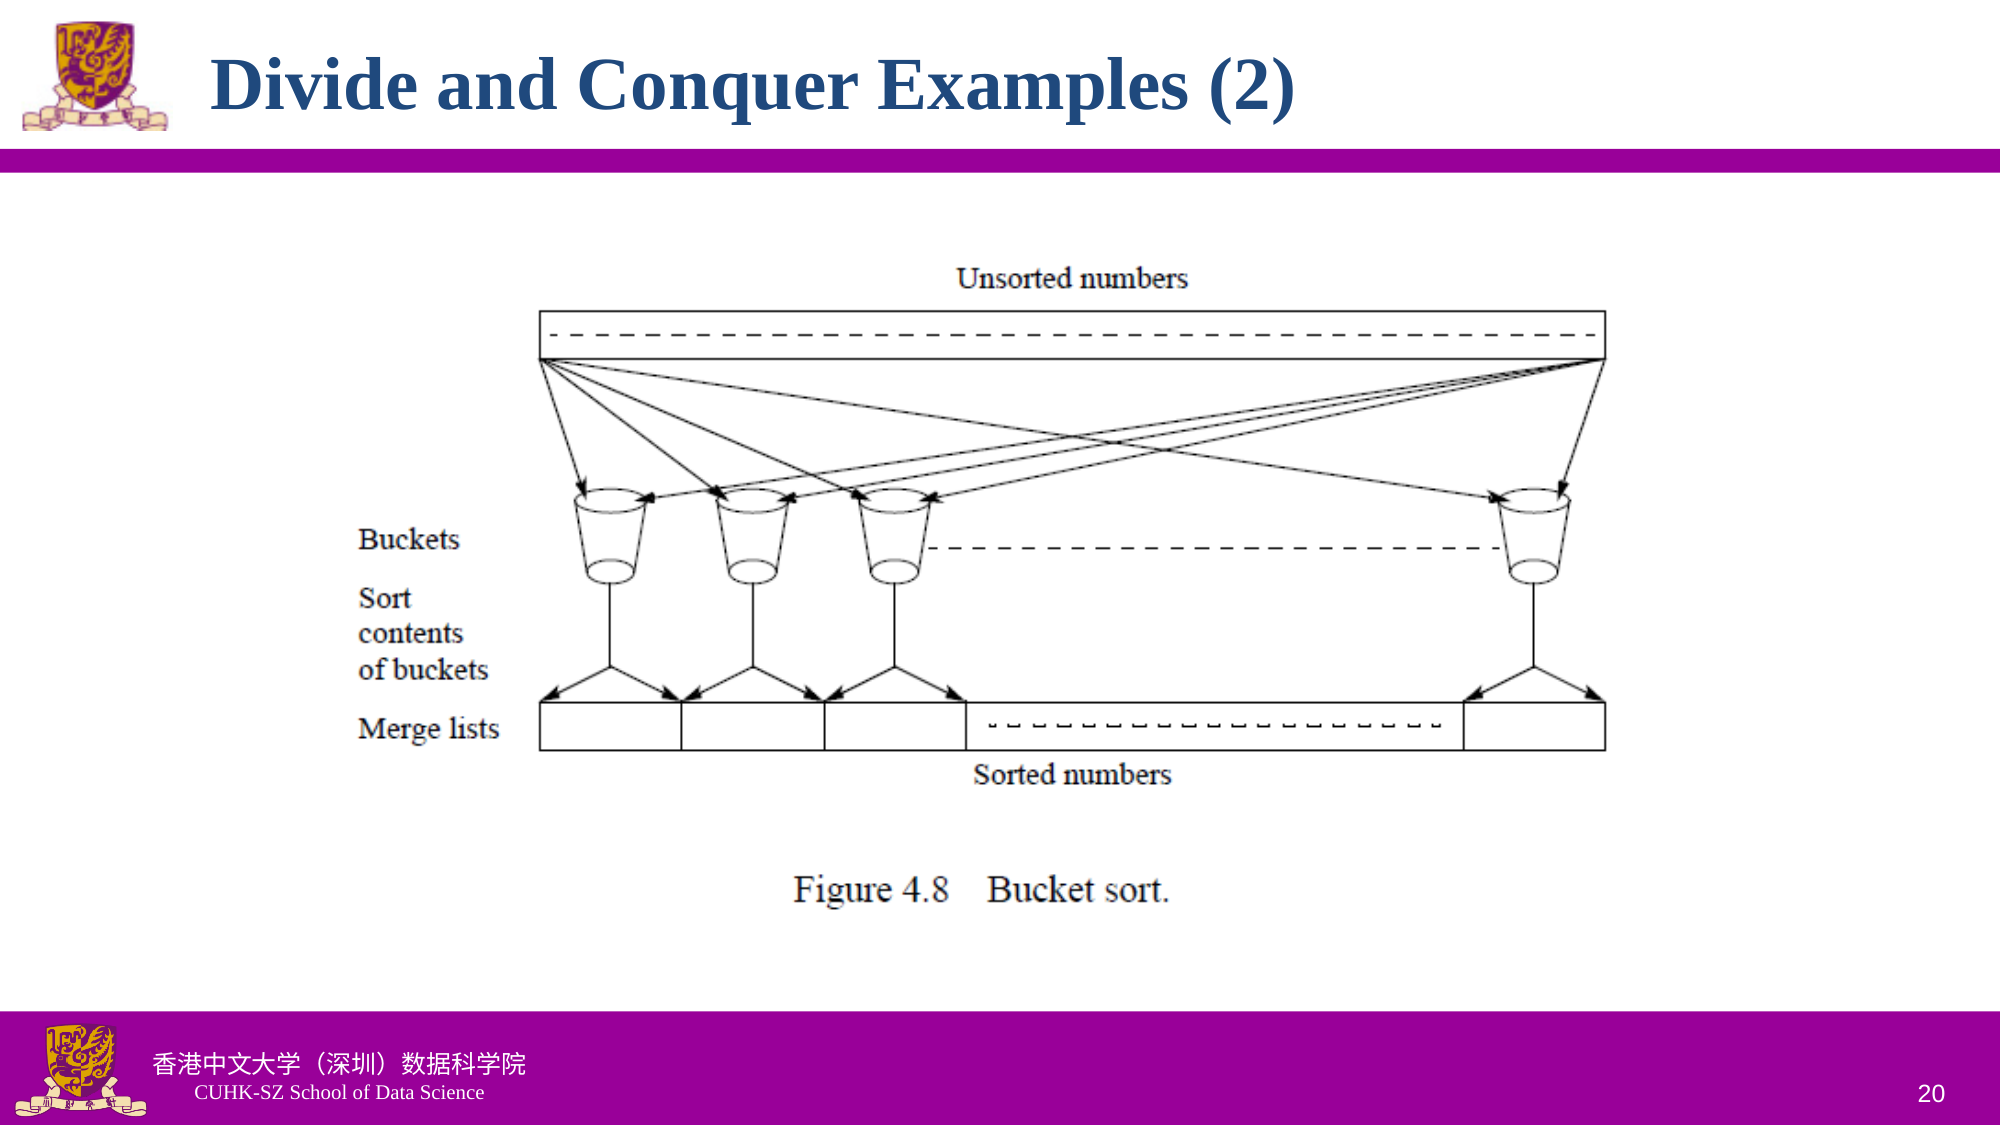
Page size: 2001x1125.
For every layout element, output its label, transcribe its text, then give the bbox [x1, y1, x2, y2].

title Divide and Conquer Examples (2) [194, 30, 1693, 130]
picture [297, 227, 1691, 941]
picture [21, 20, 173, 131]
picture [14, 1023, 149, 1117]
slide_number 20 [1493, 1070, 1961, 1125]
